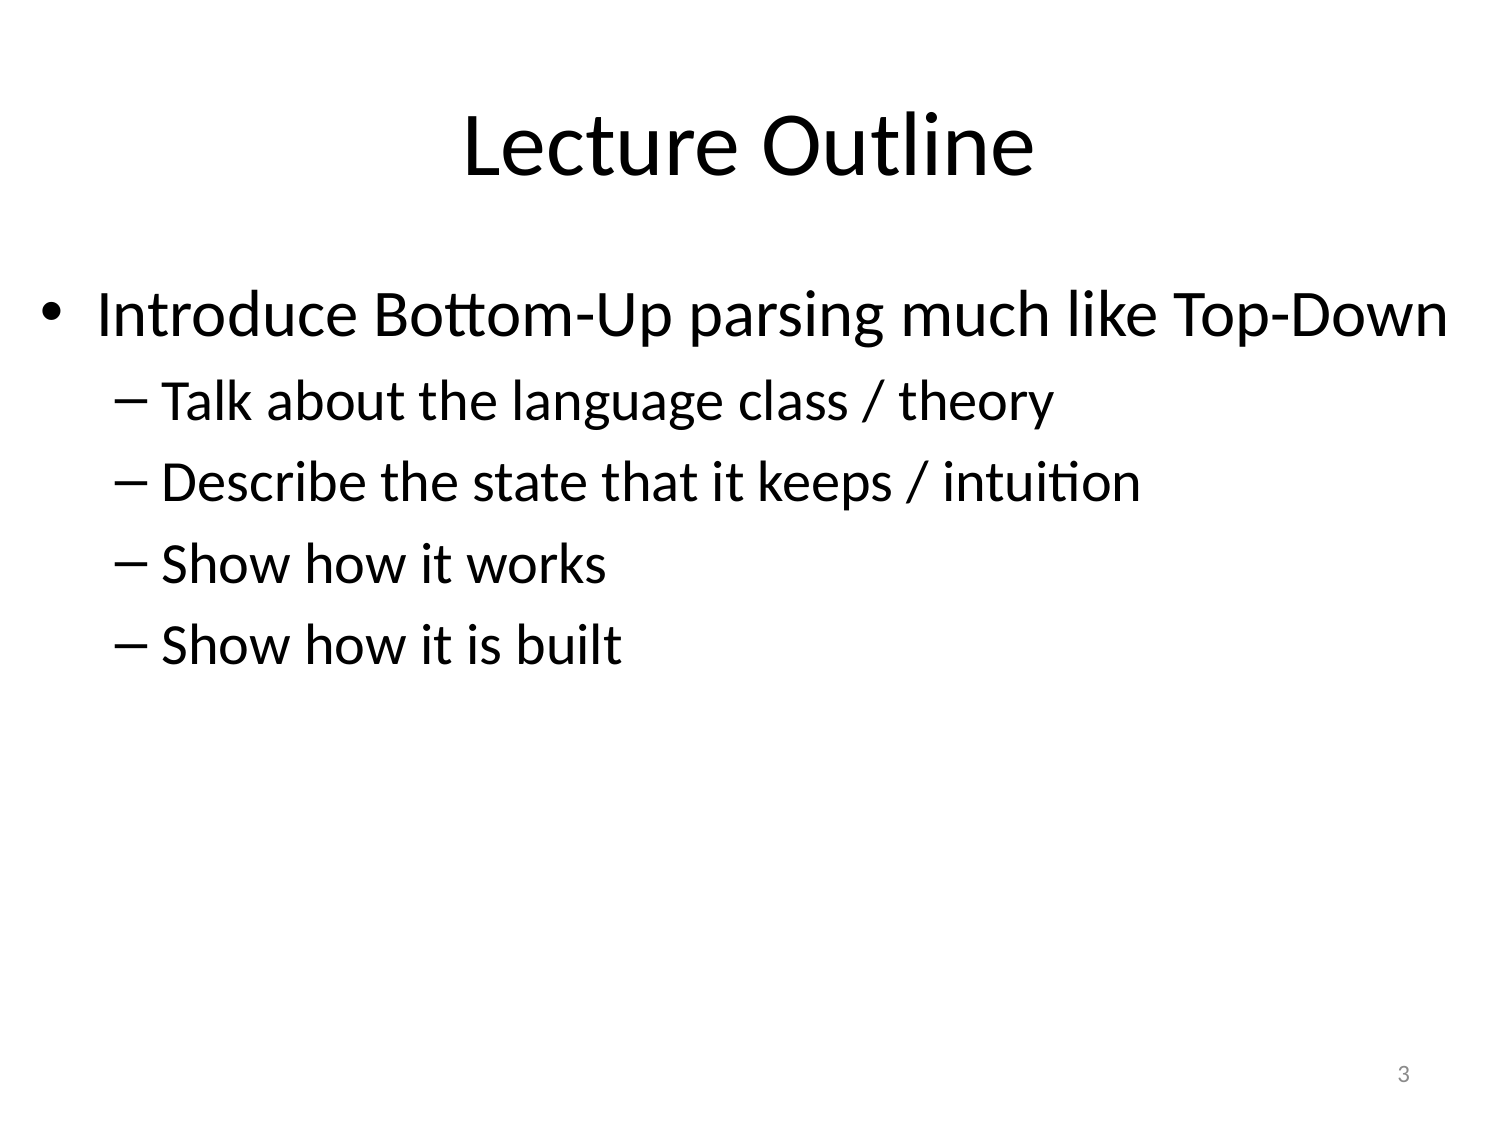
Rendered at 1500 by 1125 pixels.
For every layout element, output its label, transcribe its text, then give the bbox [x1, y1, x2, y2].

title Lecture Outline [75, 45, 1425, 233]
list Introduce Bottom-Up parsing much like Top-Down Talk about the language class / theory Describe the state that it keeps / intuition Show how it works Show how it is built [24, 262, 1475, 1005]
slide_number 3 [1074, 1042, 1425, 1103]
